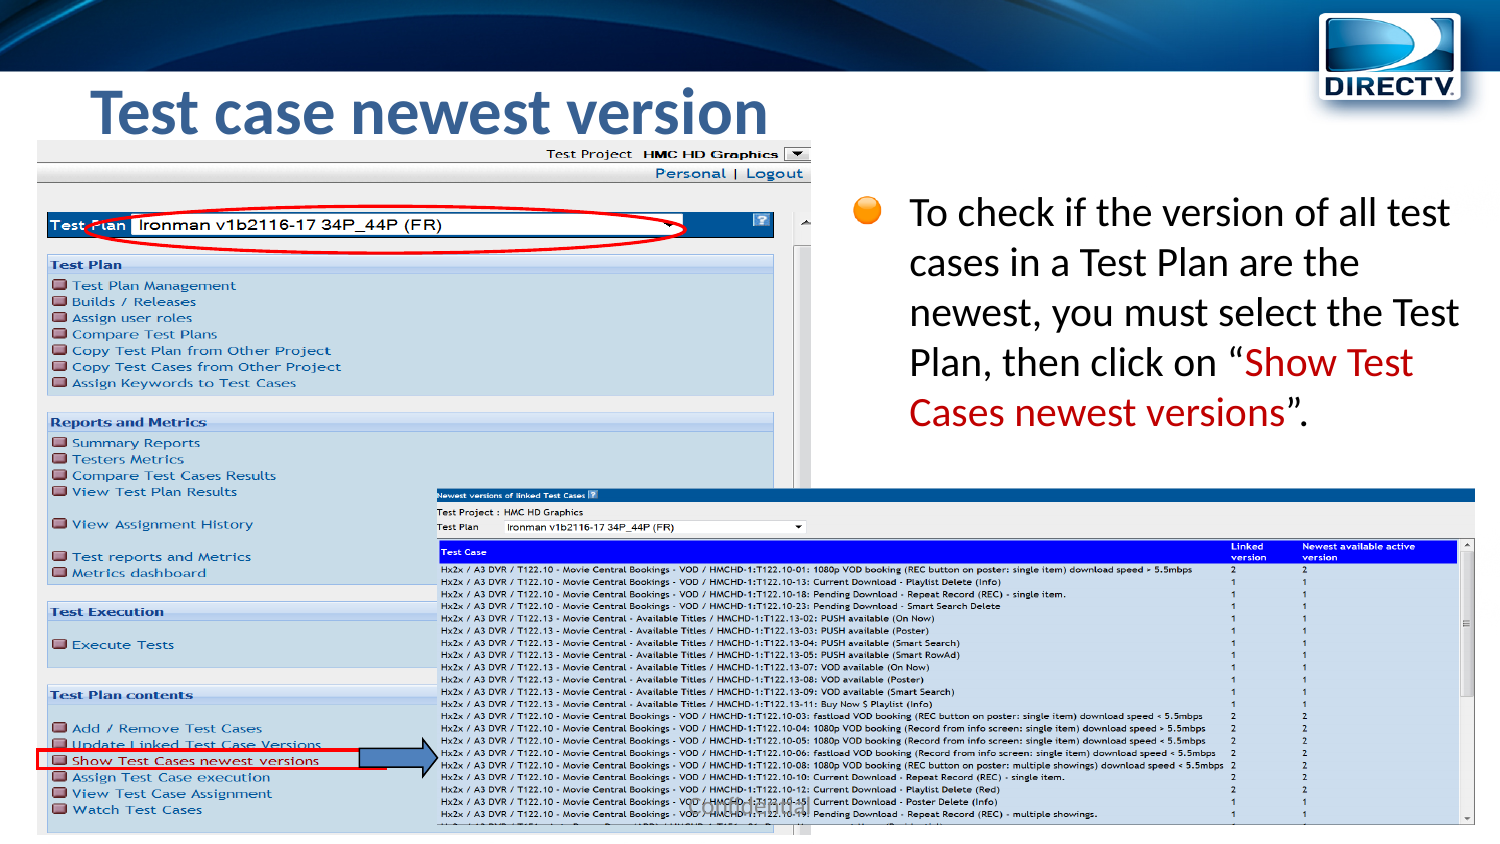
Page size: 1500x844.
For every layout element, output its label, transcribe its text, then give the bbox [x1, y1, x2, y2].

picture [0, 0, 1500, 844]
text_box To check if the version of all test cases in a Test Plan are the newest, you must select the Test Plan, then click on “Show Test Cases newest versions”. [837, 134, 1500, 416]
title Test case newest version [74, 37, 1426, 179]
picture [852, 195, 882, 225]
